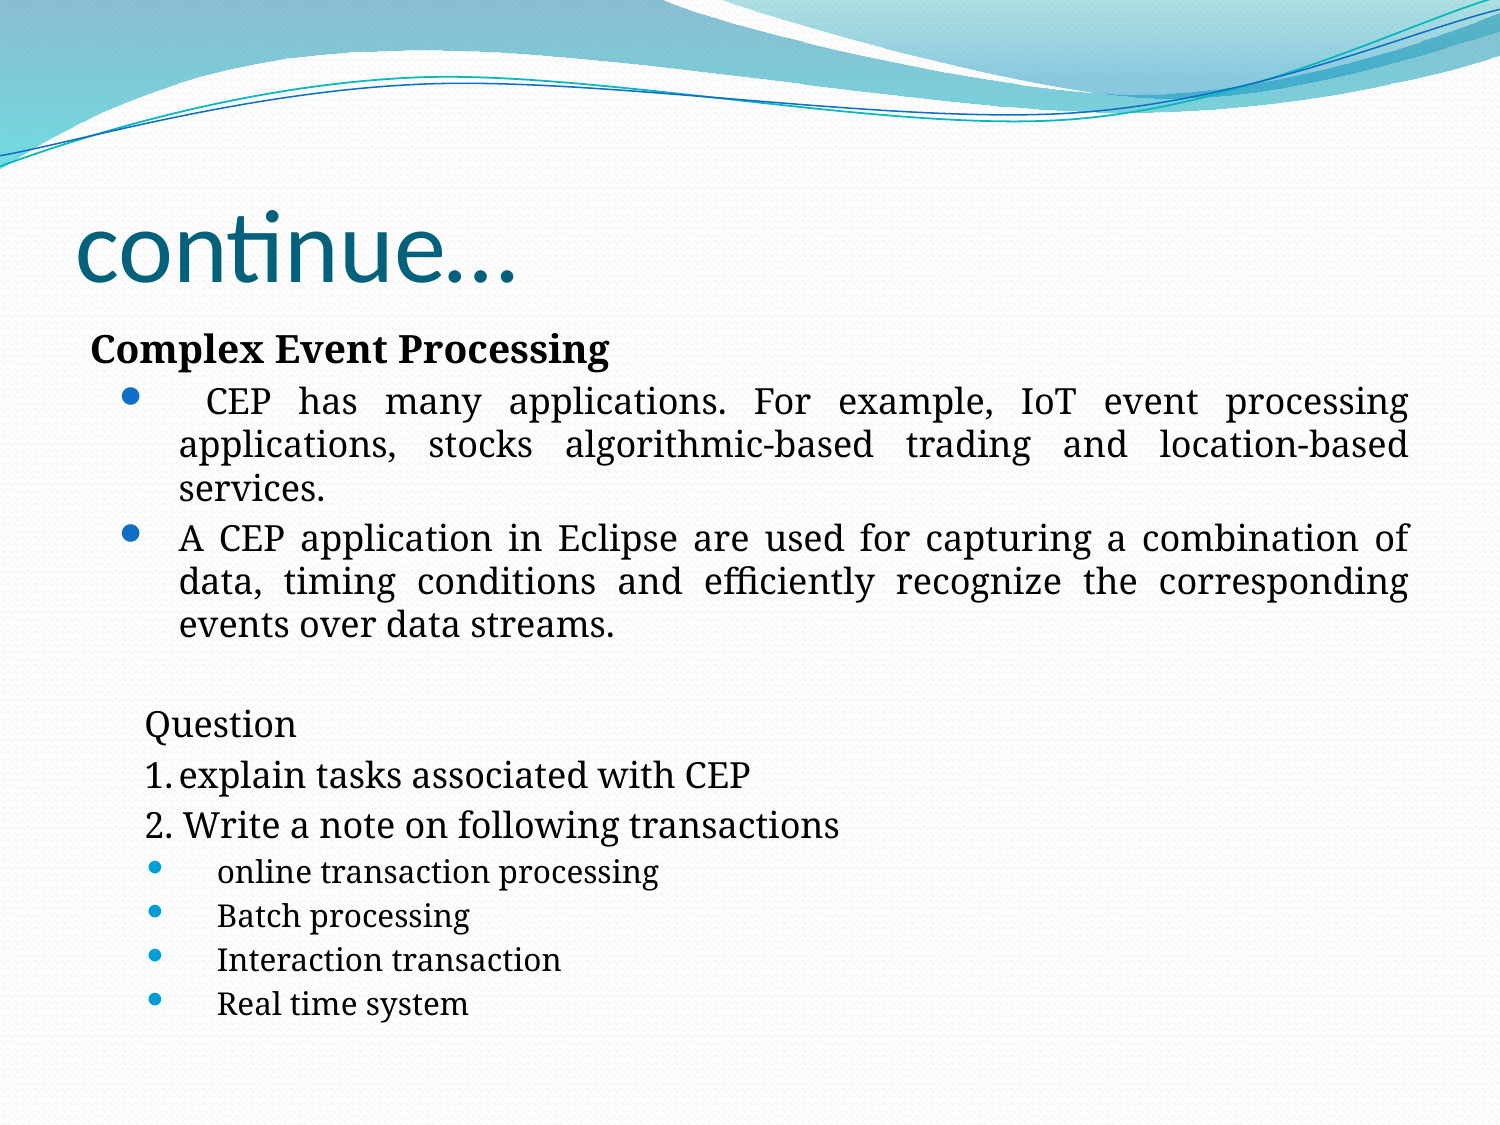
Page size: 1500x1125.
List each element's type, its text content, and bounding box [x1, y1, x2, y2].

list Complex Event Processing CEP has many applications. For example, IoT event processing applications, stocks algorithmic-based trading and location-based services. A CEP application in Eclipse are used for capturing a combination of data, timing conditions and efficiently recognize the corresponding events over data streams. Question 1. explain tasks associated with CEP 2. Write a note on following transactions online transaction processing Batch processing Interaction transaction Real time system [75, 317, 1425, 1038]
title continue… [75, 115, 1425, 303]
